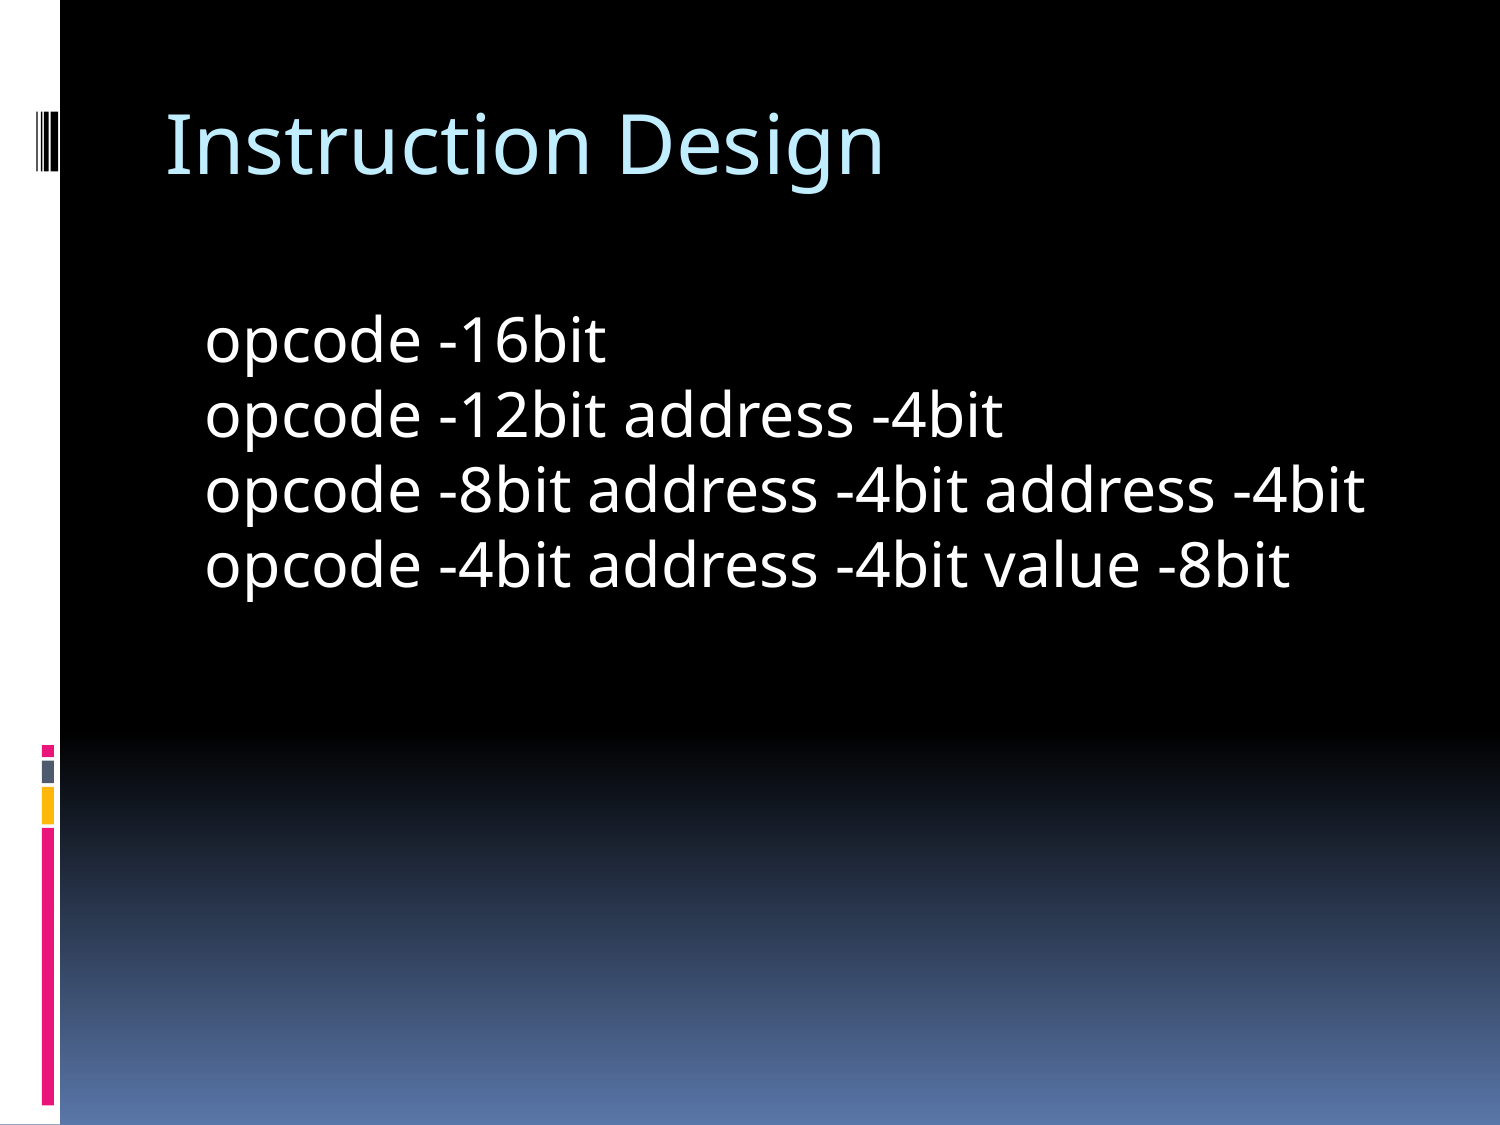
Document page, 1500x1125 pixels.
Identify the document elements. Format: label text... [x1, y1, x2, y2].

list opcode -16bit opcode -12bit address -4bit opcode -8bit address -4bit address -4bit opcode -4bit address -4bit value -8bit [150, 292, 1425, 1043]
title Instruction Design [150, 84, 1425, 235]
